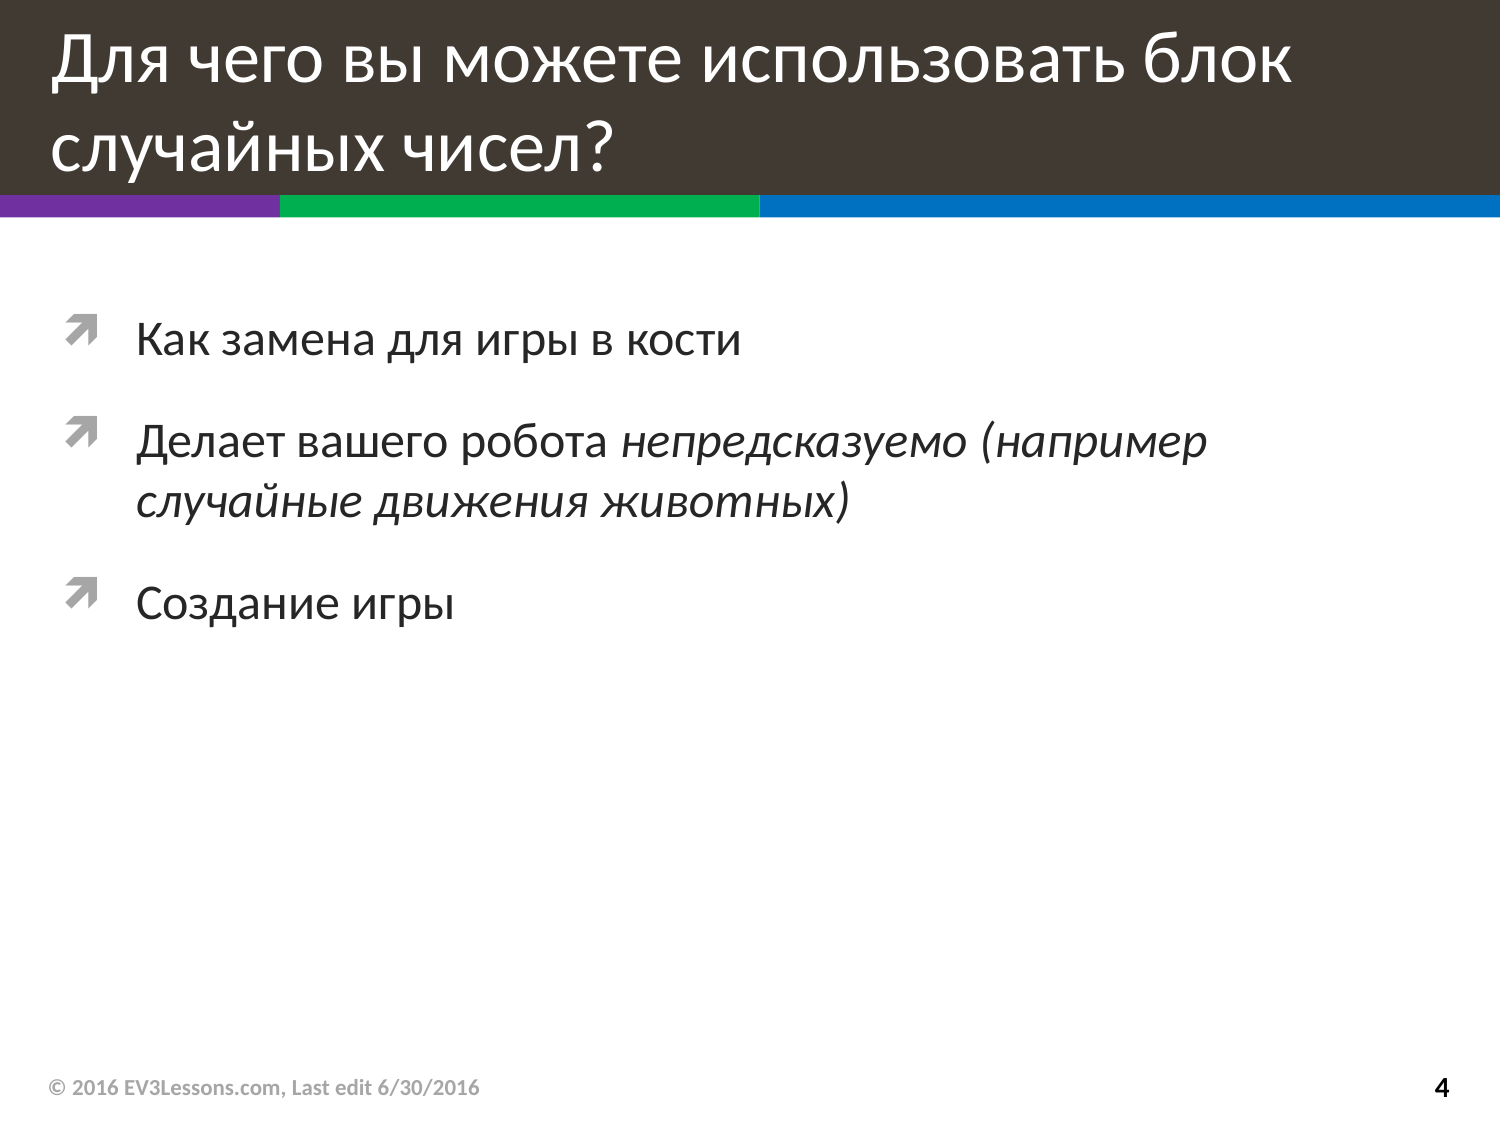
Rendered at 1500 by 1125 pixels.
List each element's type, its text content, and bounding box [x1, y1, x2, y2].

title Для чего вы можете использовать блок случайных чисел? [0, 0, 1500, 195]
footer © 2016 EV3Lessons.com, Last edit 6/30/2016 [32, 1055, 1038, 1116]
list Как замена для игры в кости Делает вашего робота непредсказуемо (например случайные движения животных) Создание игры [46, 298, 1454, 1005]
slide_number 4 [1361, 1056, 1465, 1116]
